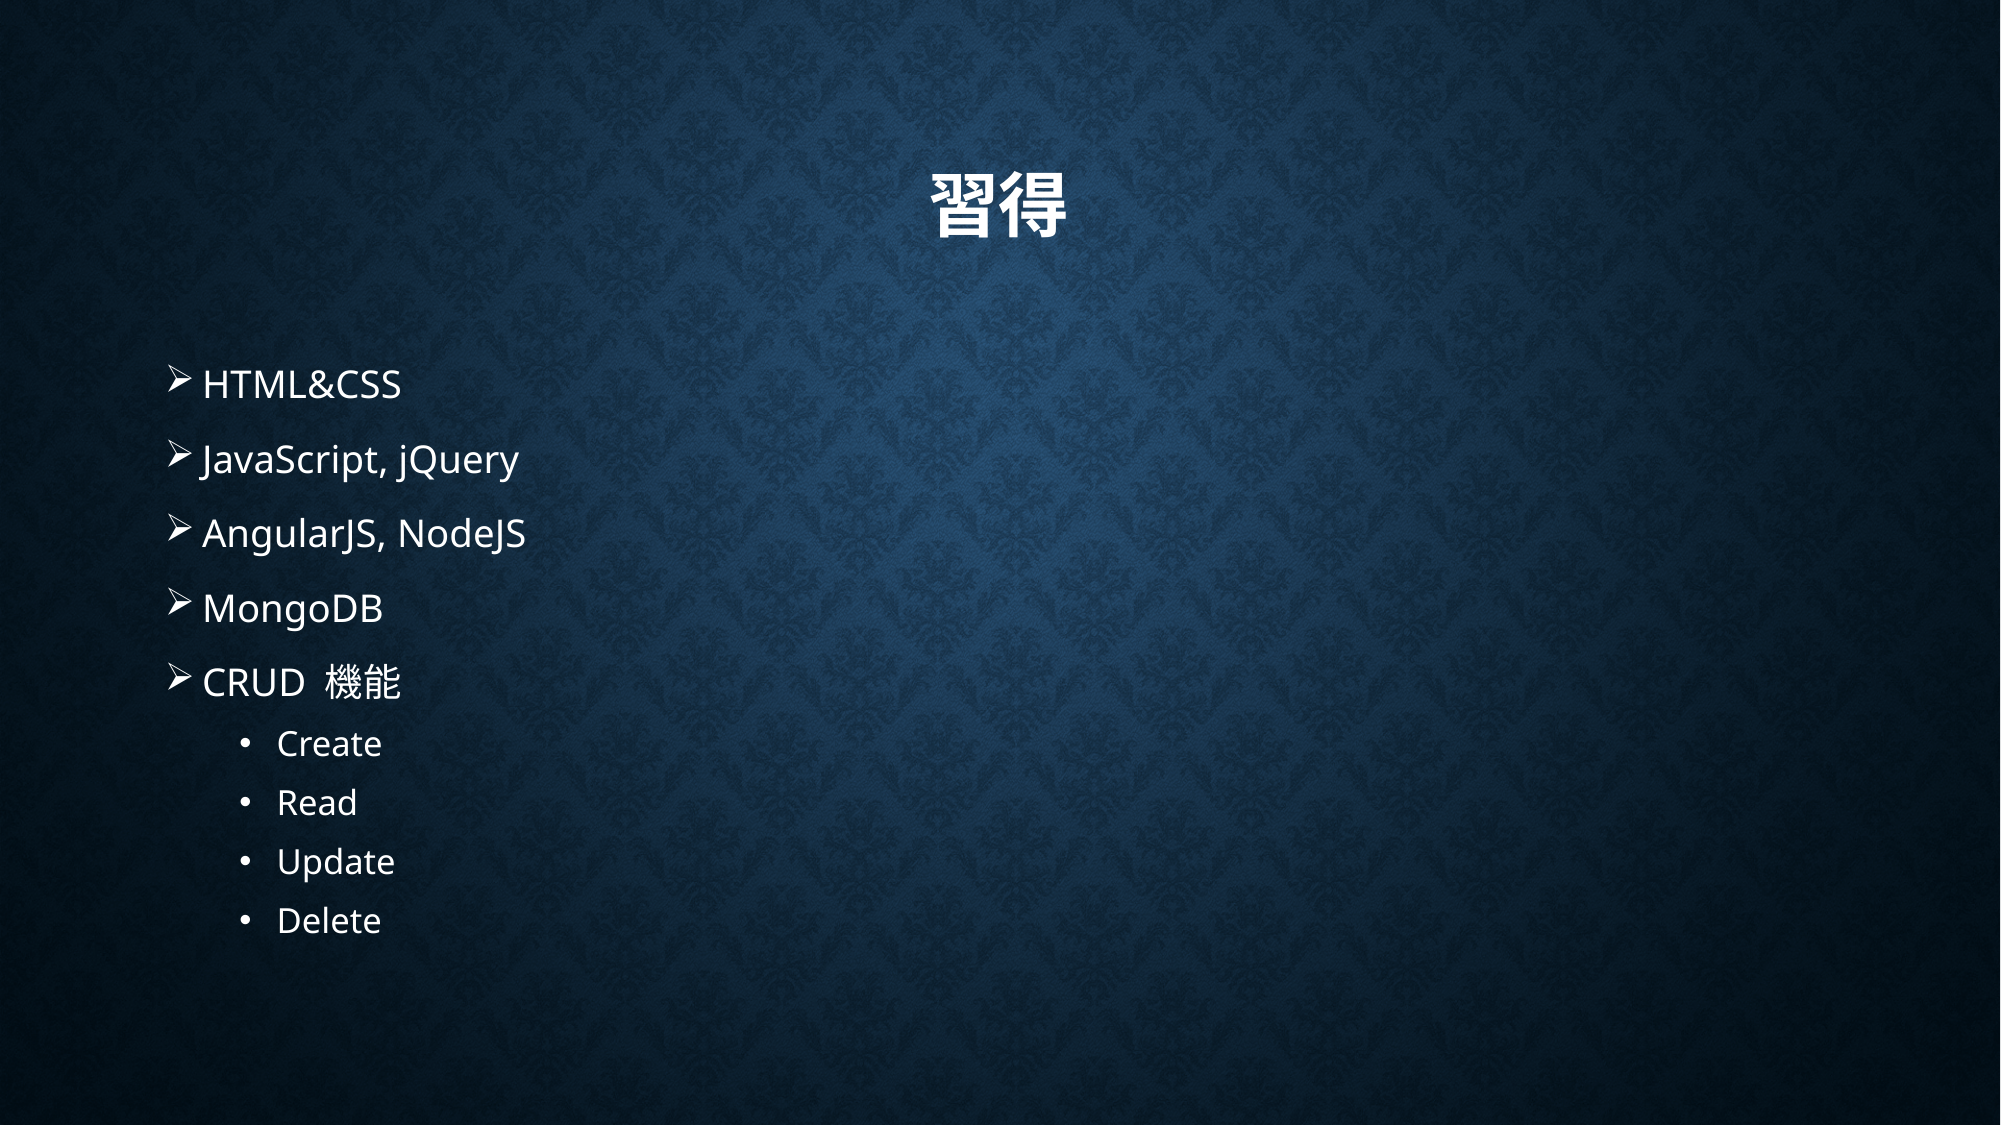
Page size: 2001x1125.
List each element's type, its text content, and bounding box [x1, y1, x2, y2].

list HTML&CSS JavaScript, jQuery AngularJS, NodeJS MongoDB CRUD 機能 Create Read Update Delete [149, 343, 1849, 950]
title 習得 [149, 99, 1849, 318]
